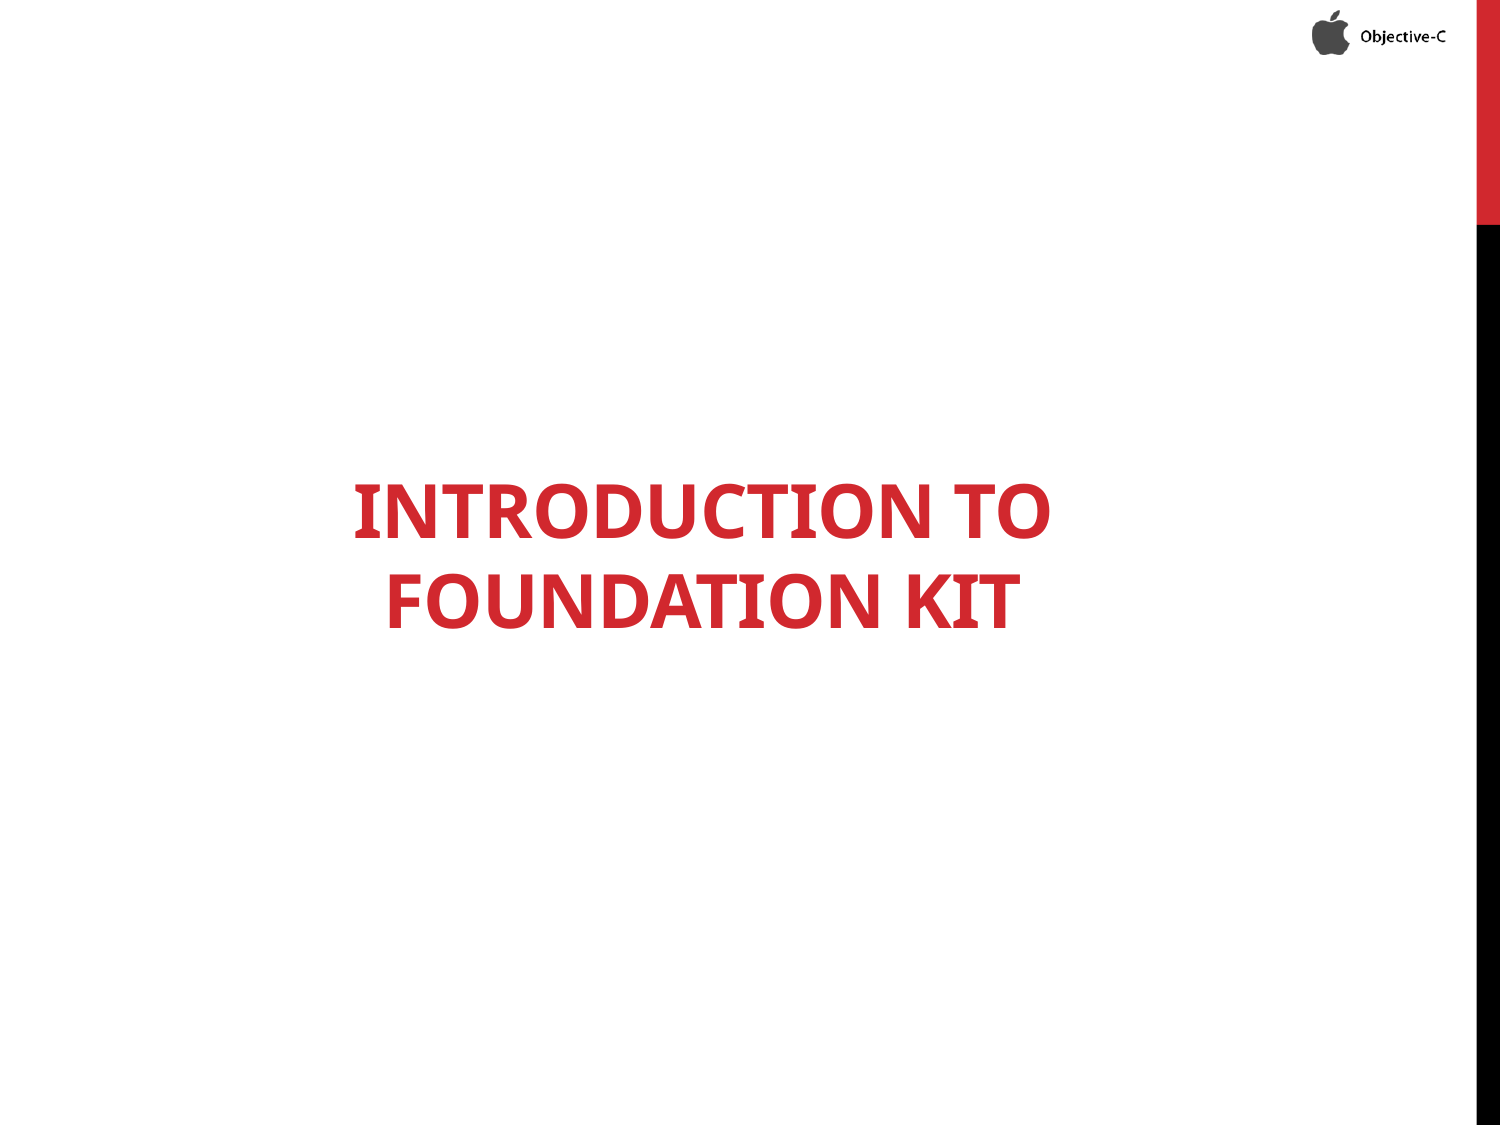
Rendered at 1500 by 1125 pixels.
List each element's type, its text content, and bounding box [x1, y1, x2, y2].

picture [1270, 0, 1488, 100]
title Introduction to foundation kit [228, 425, 1179, 651]
